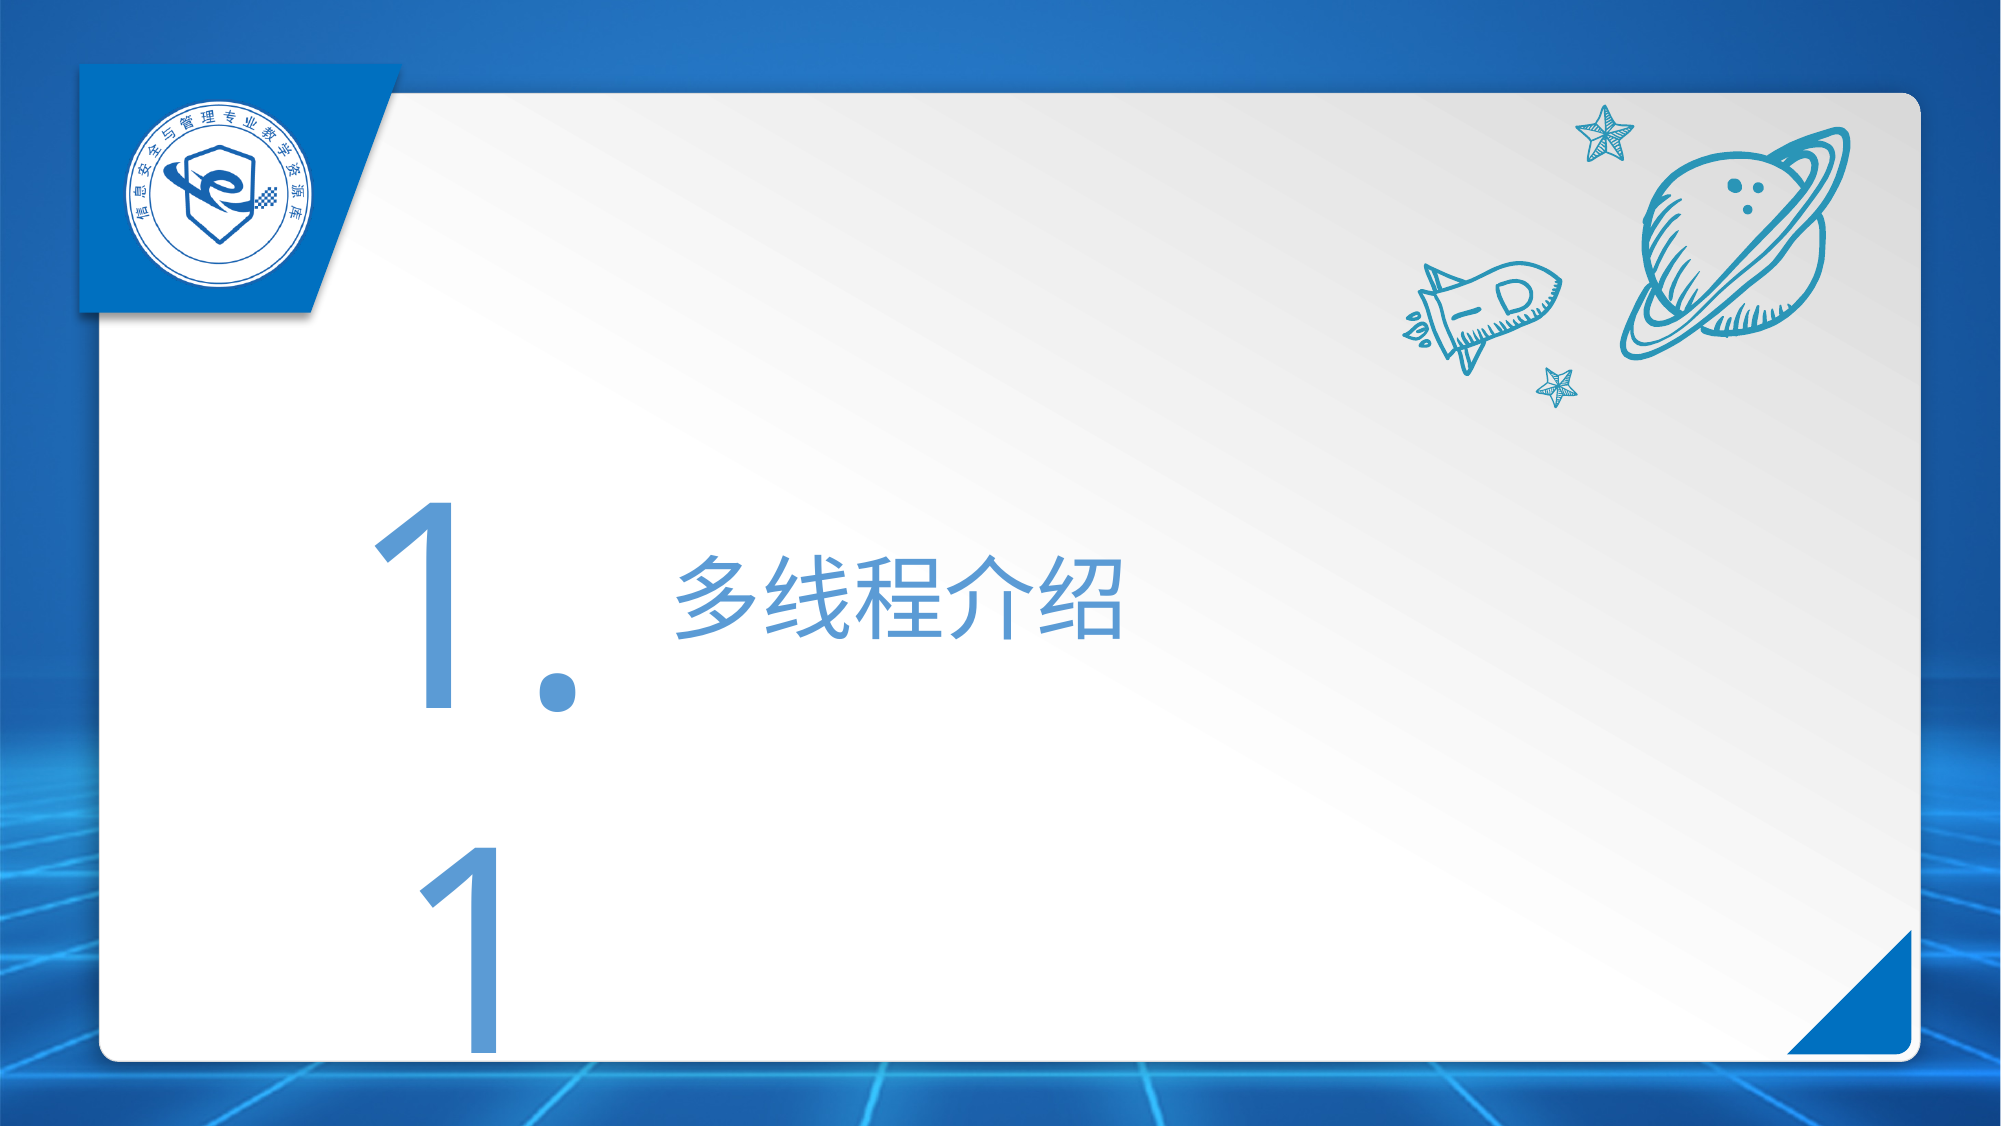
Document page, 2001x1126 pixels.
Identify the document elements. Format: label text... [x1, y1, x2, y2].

text_box [1575, 104, 1635, 162]
text_box [1619, 126, 1851, 361]
picture [0, 0, 2001, 1126]
text_box [1402, 261, 1563, 377]
text_box [1535, 367, 1578, 409]
text_box 多线程介绍 [669, 540, 1644, 651]
text_box 1.1 [296, 414, 657, 1119]
